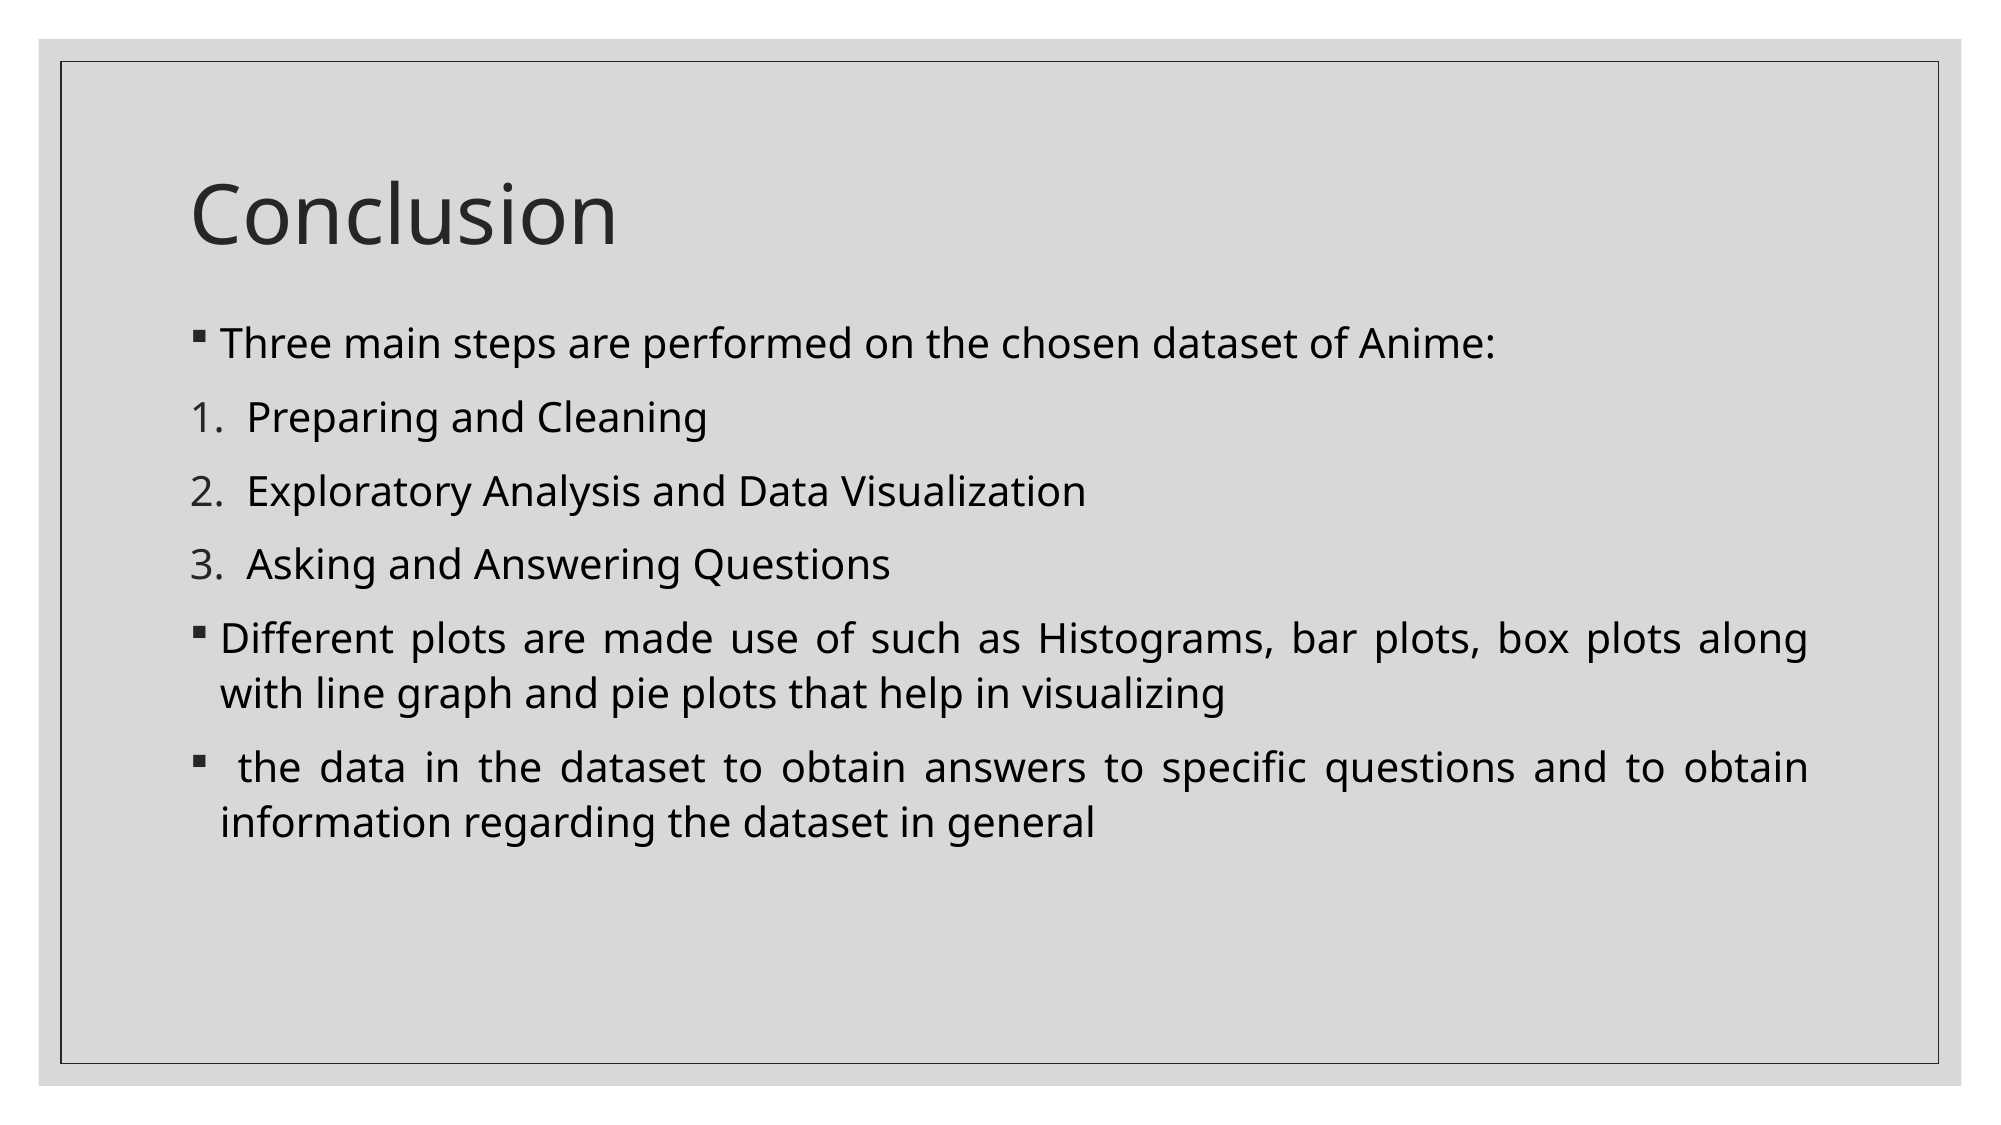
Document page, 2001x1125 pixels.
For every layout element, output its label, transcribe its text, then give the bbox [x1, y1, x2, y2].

title Conclusion [174, 105, 1825, 304]
list Three main steps are performed on the chosen dataset of Anime: Preparing and Cleaning Exploratory Analysis and Data Visualization Asking and Answering Questions Different plots are made use of such as Histograms, bar plots, box plots along with line graph and pie plots that help in visualizing the data in the dataset to obtain answers to specific questions and to obtain information regarding the dataset in general [174, 304, 1825, 977]
